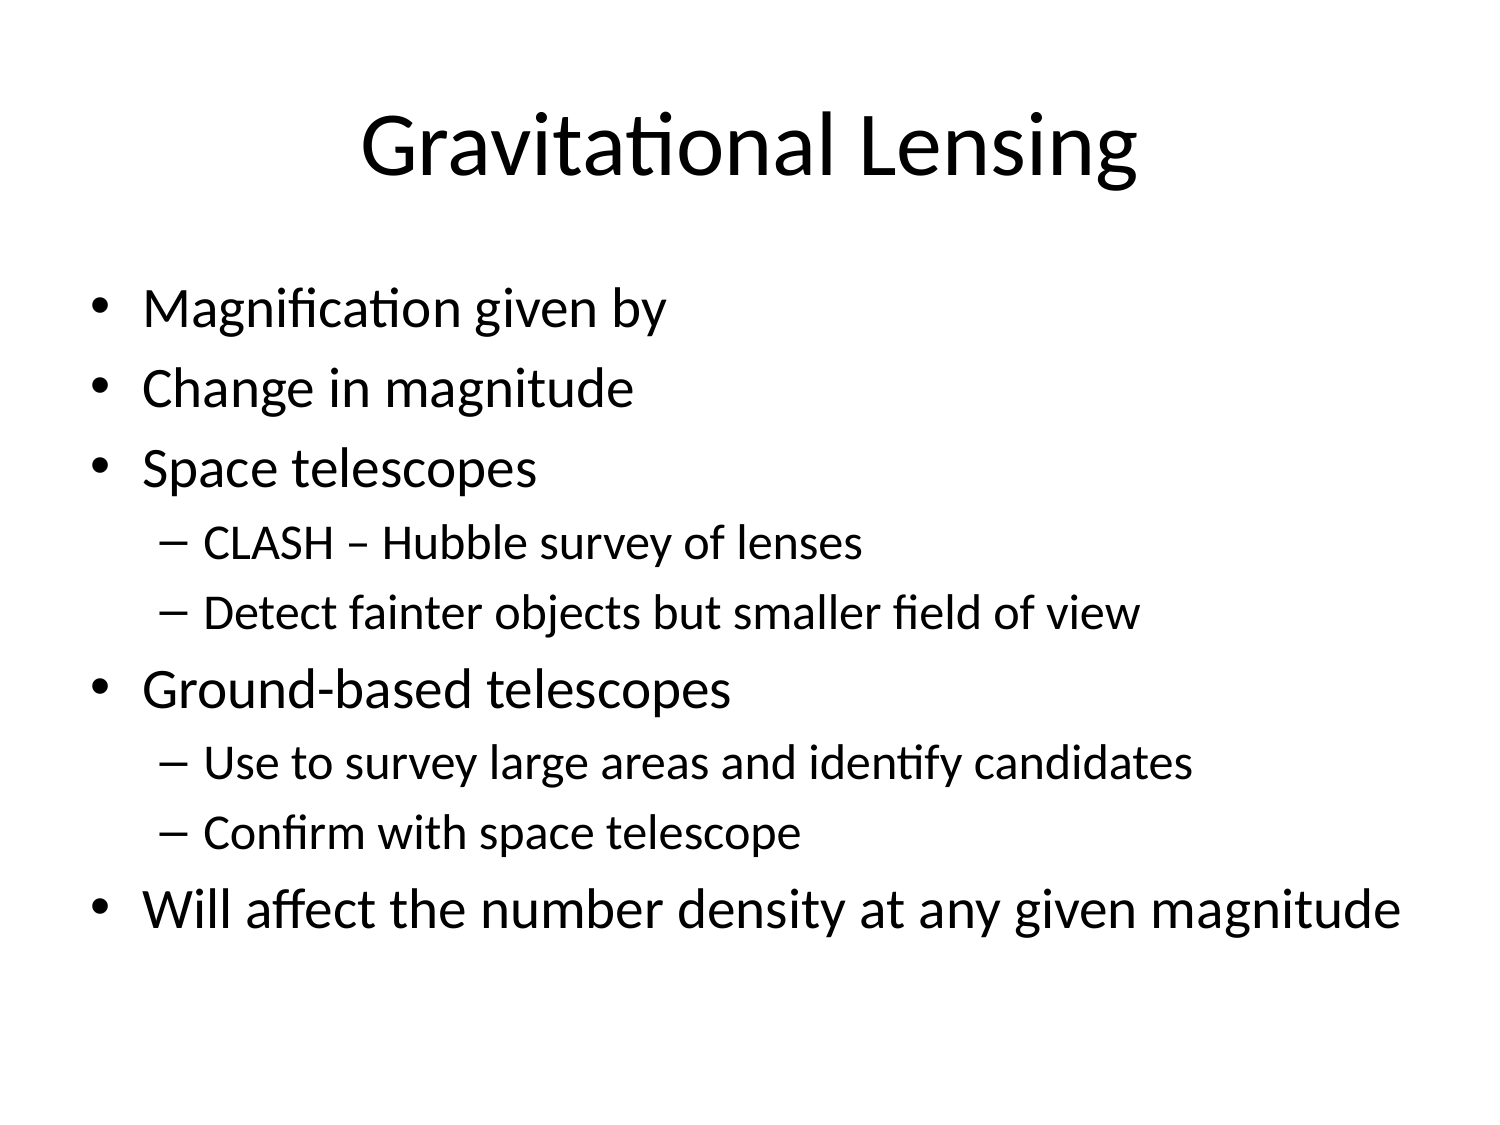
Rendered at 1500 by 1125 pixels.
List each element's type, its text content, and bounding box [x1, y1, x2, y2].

title Gravitational Lensing [75, 45, 1425, 233]
